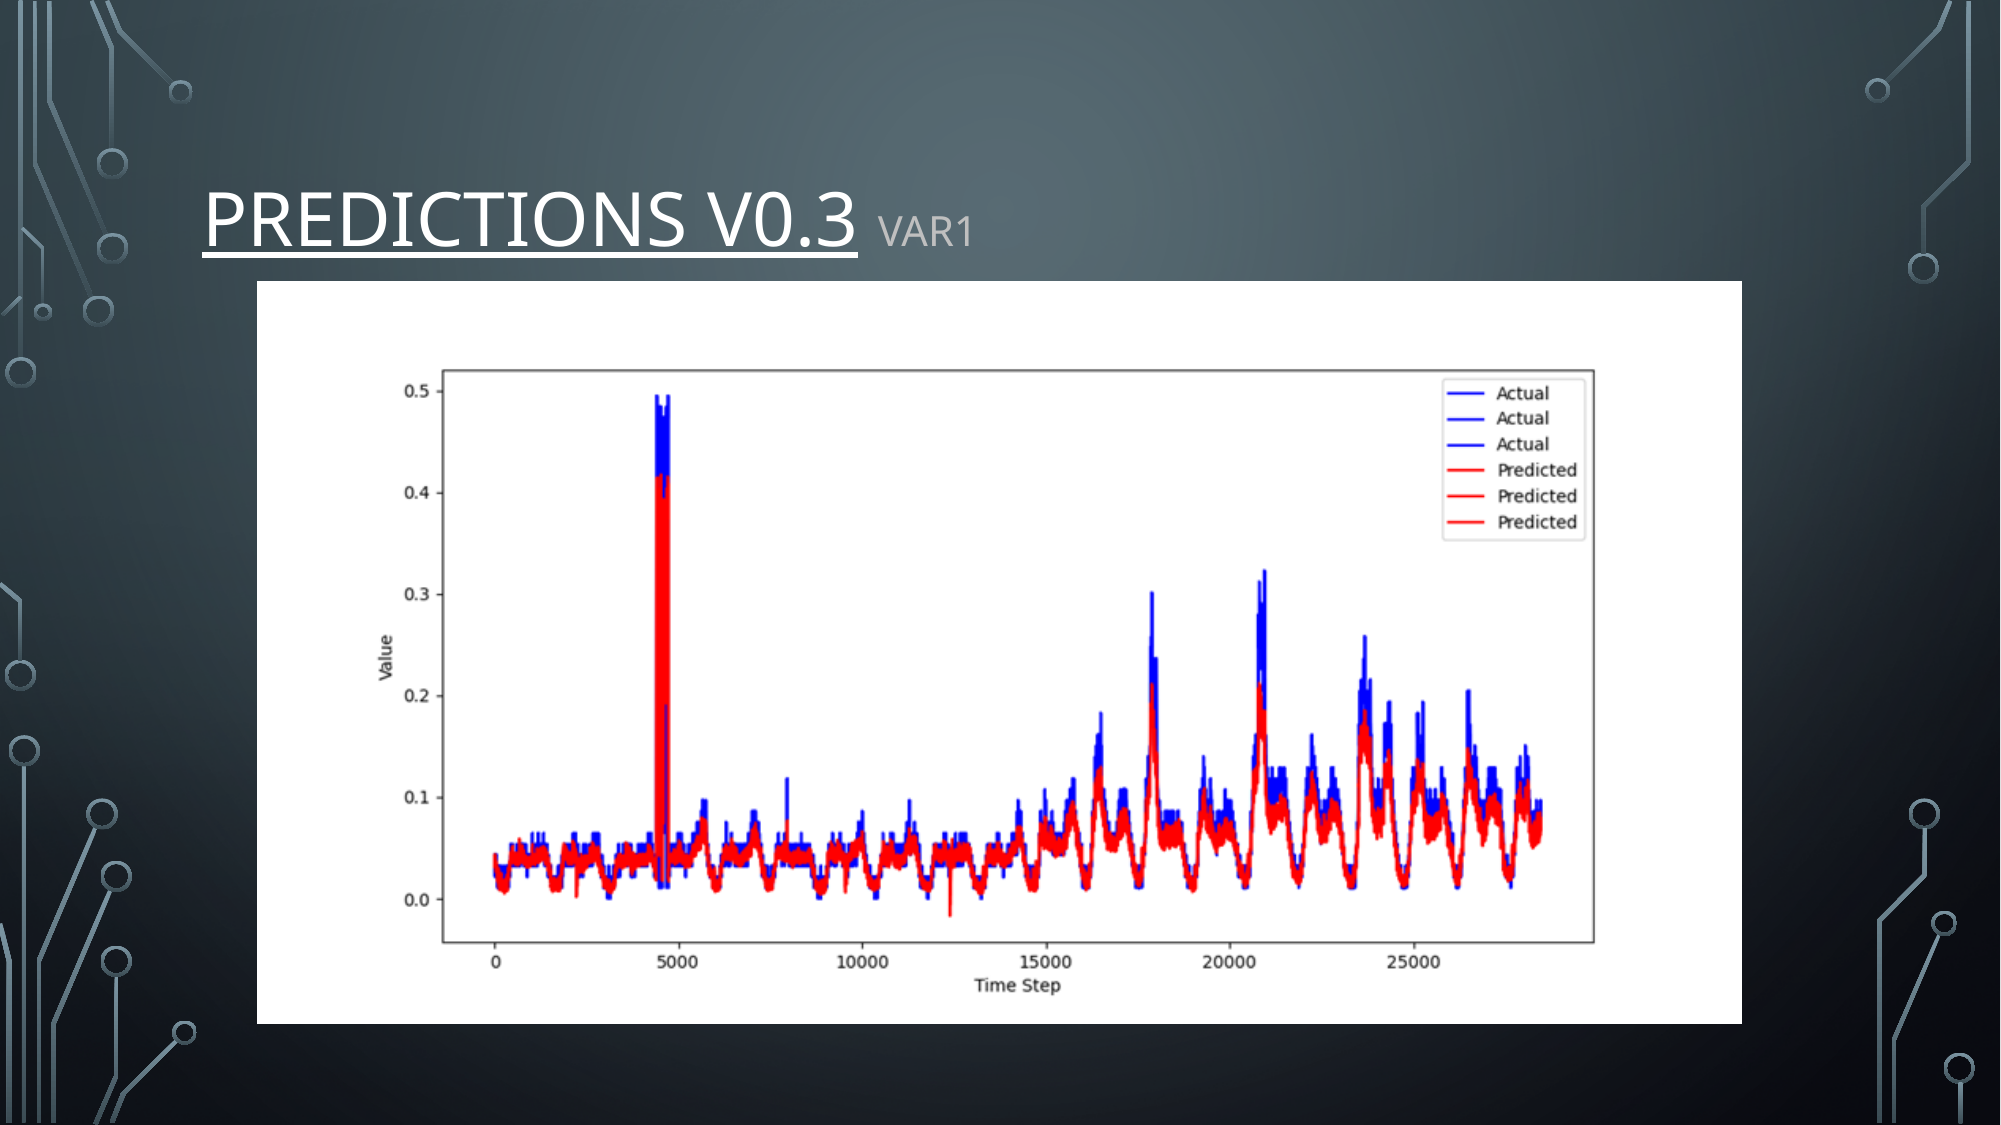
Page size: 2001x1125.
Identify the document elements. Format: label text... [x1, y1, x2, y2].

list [257, 281, 1742, 1024]
title PREDICTIONS V0.3 var1 [187, 101, 1813, 344]
